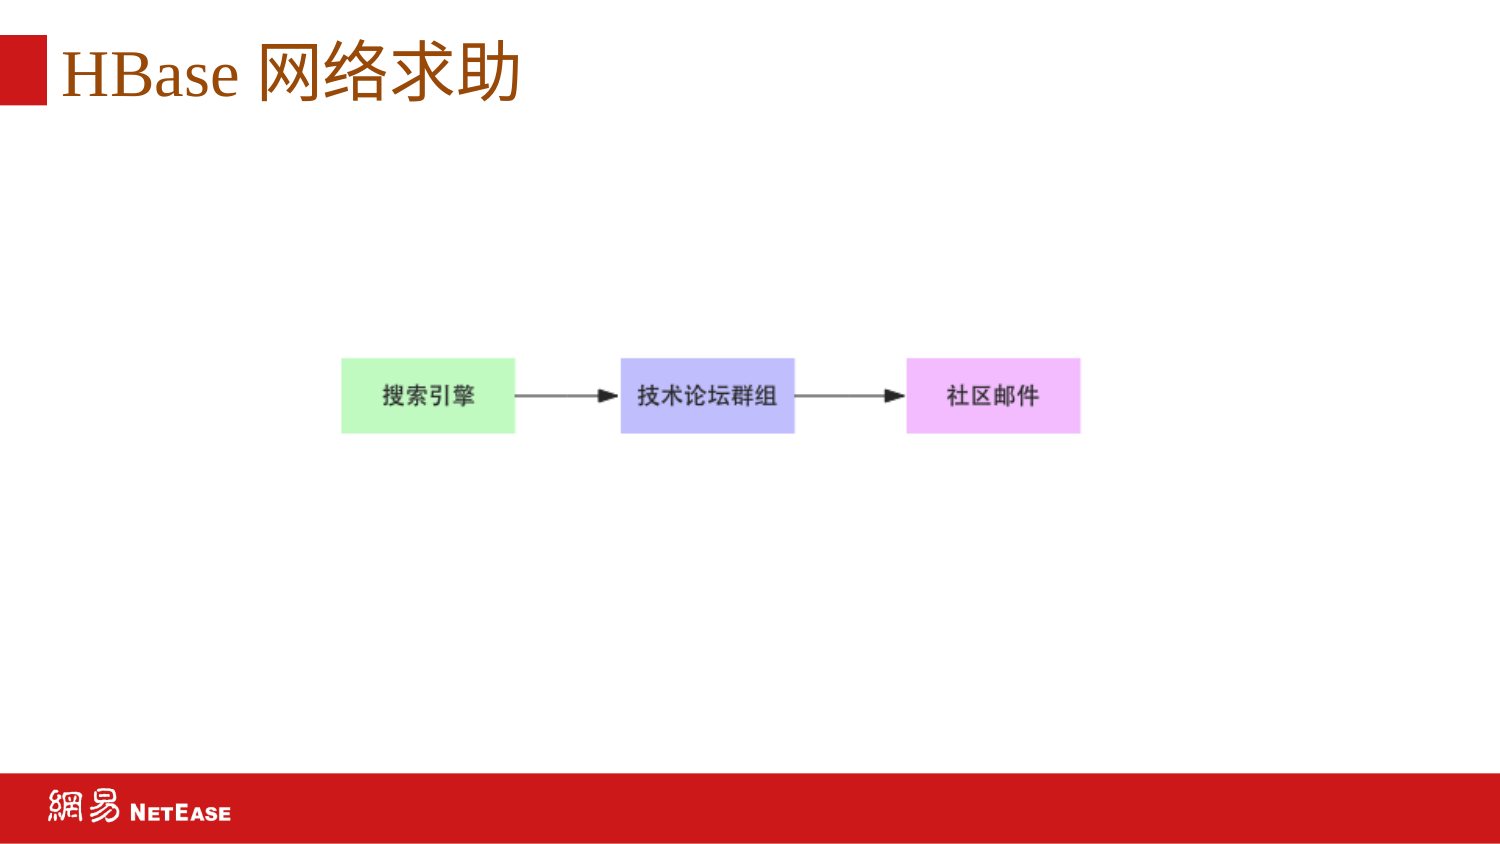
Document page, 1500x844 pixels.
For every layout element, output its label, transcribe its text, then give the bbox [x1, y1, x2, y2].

picture [300, 327, 1124, 470]
picture [46, 786, 231, 824]
title HBase网络求助 [46, 33, 1454, 106]
